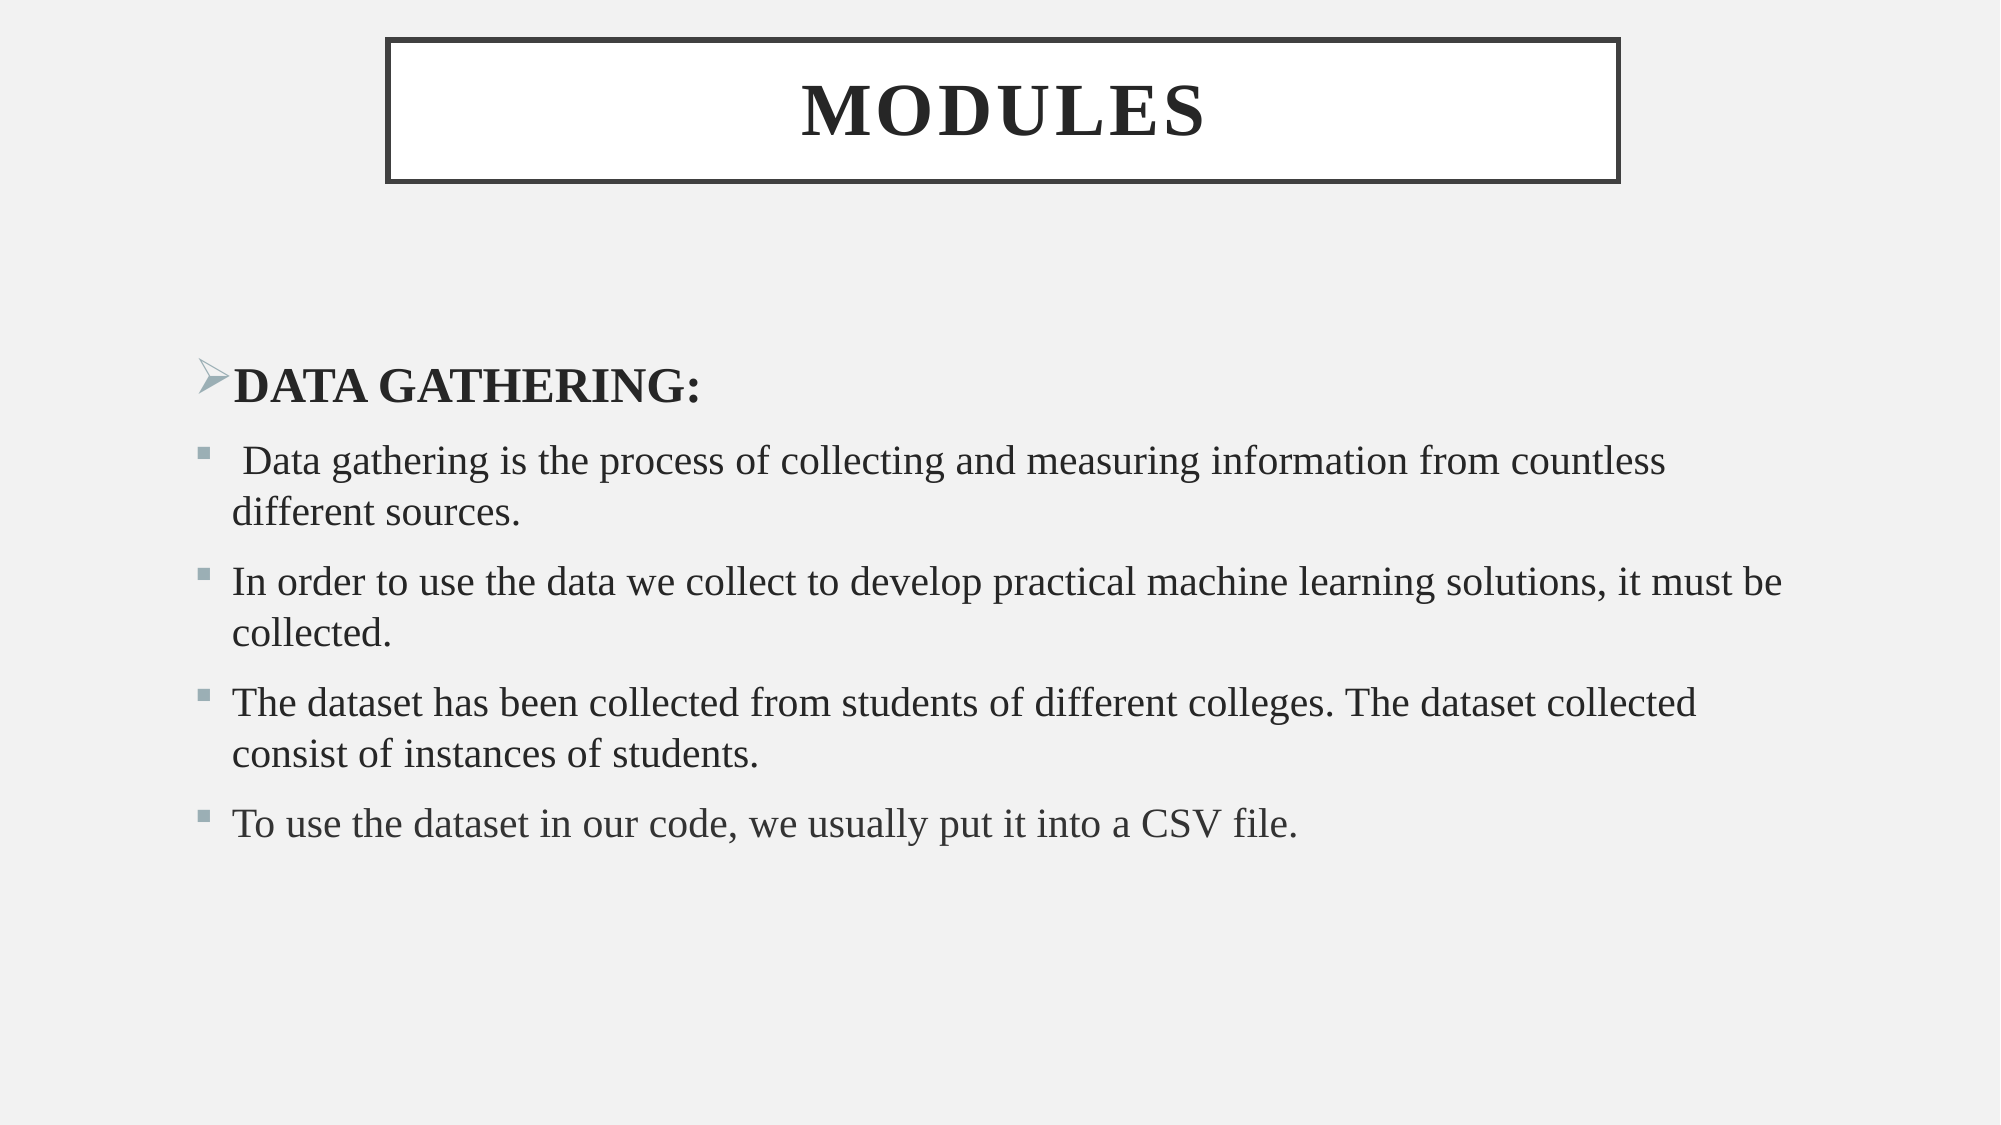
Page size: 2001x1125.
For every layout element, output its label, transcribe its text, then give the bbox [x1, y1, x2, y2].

title MODULES [385, 37, 1621, 184]
list DATA GATHERING: Data gathering is the process of collecting and measuring information from countless different sources. In order to use the data we collect to develop practical machine learning solutions, it must be collected. The dataset has been collected from students of different colleges. The dataset collected consist of instances of students. To use the dataset in our code, we usually put it into a CSV file. [179, 344, 1821, 1085]
